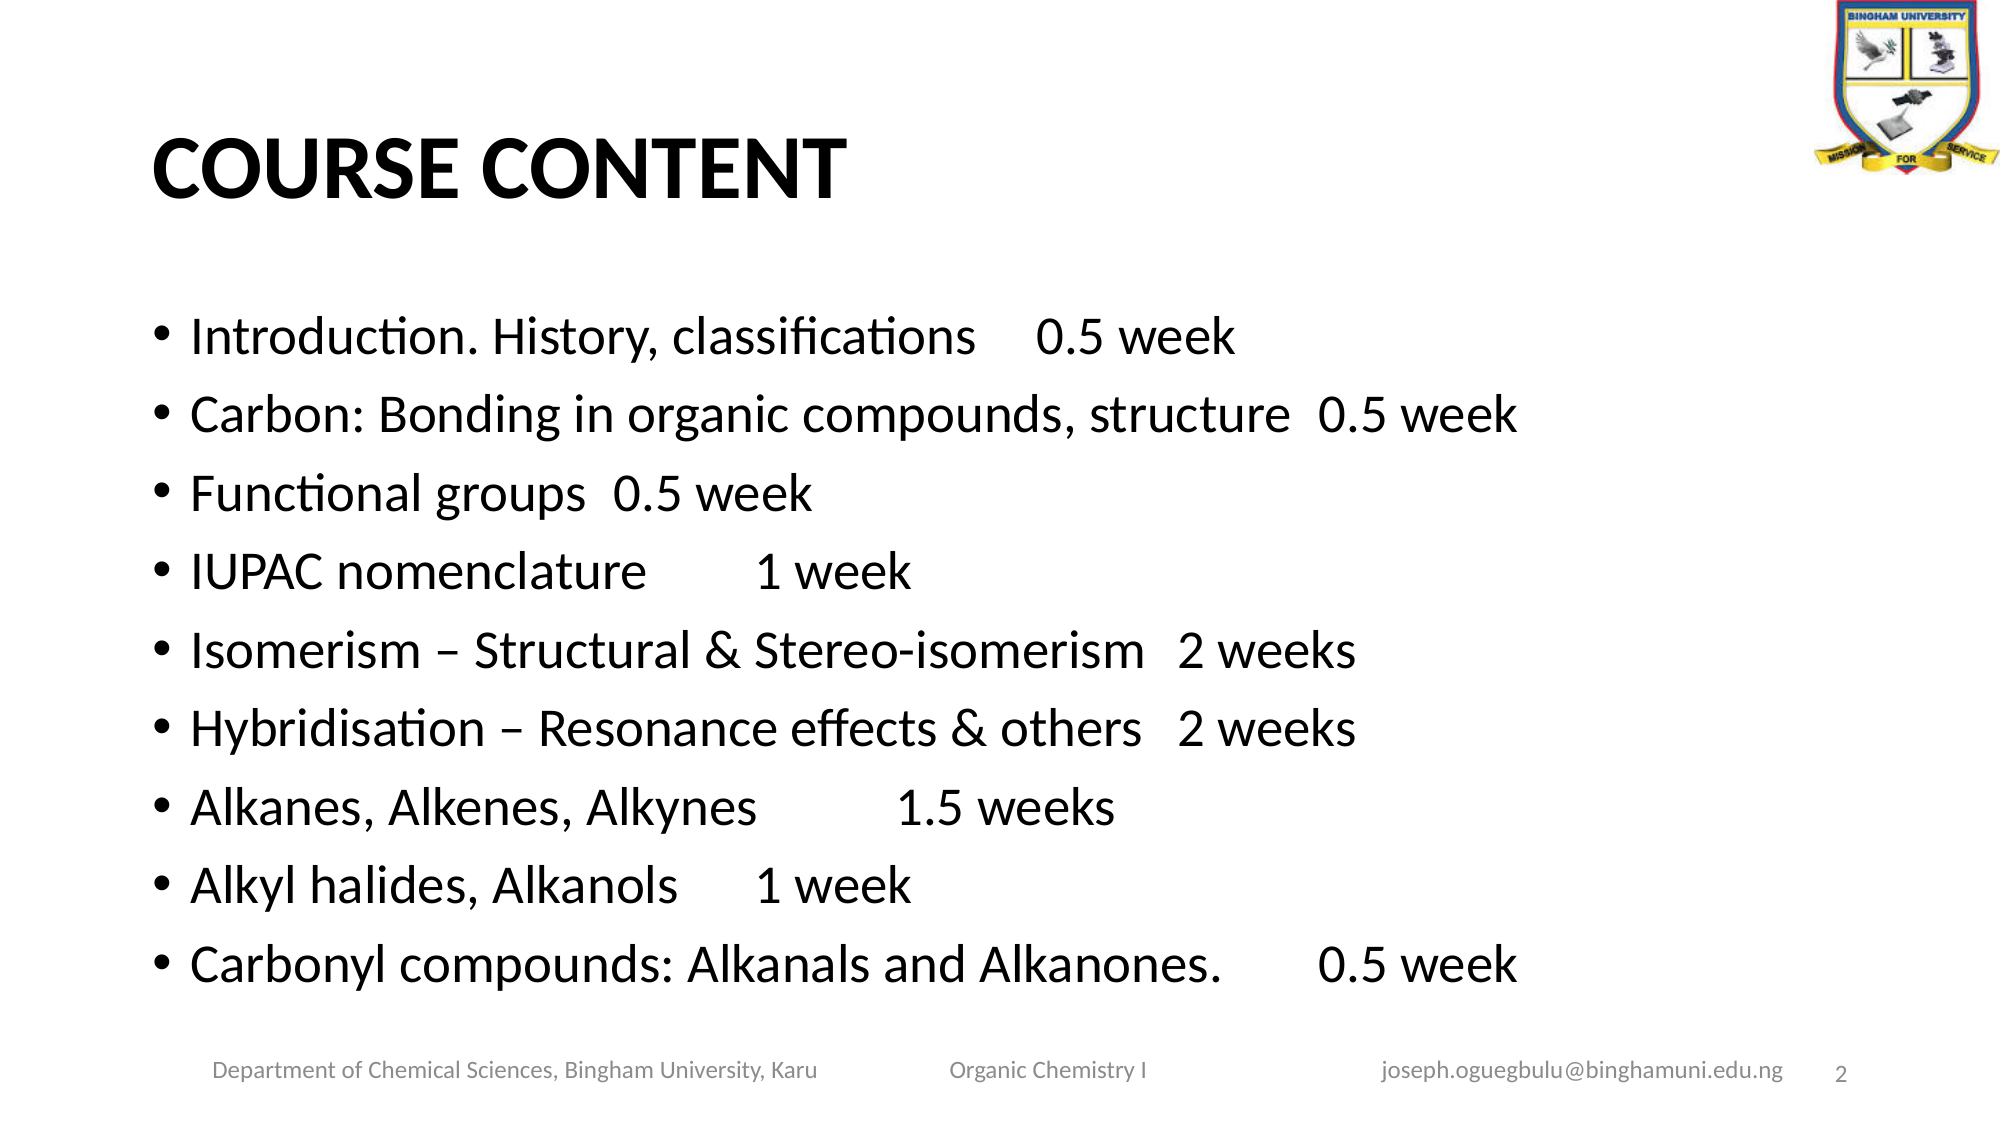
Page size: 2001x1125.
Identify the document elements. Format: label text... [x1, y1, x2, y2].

title COURSE CONTENT [137, 59, 1863, 278]
picture [1814, 0, 2000, 175]
list Introduction. History, classifications 0.5 week Carbon: Bonding in organic compounds, structure 0.5 week Functional groups 0.5 week IUPAC nomenclature 1 week Isomerism – Structural & Stereo-isomerism 2 weeks Hybridisation – Resonance effects & others 2 weeks Alkanes, Alkenes, Alkynes 1.5 weeks Alkyl halides, Alkanols 1 week Carbonyl compounds: Alkanals and Alkanones. 0.5 week [137, 299, 1863, 1014]
footer Department of Chemical Sciences, Bingham University, Karu Organic Chemistry I joseph.oguegbulu@binghamuni.edu.ng [137, 1035, 1863, 1103]
